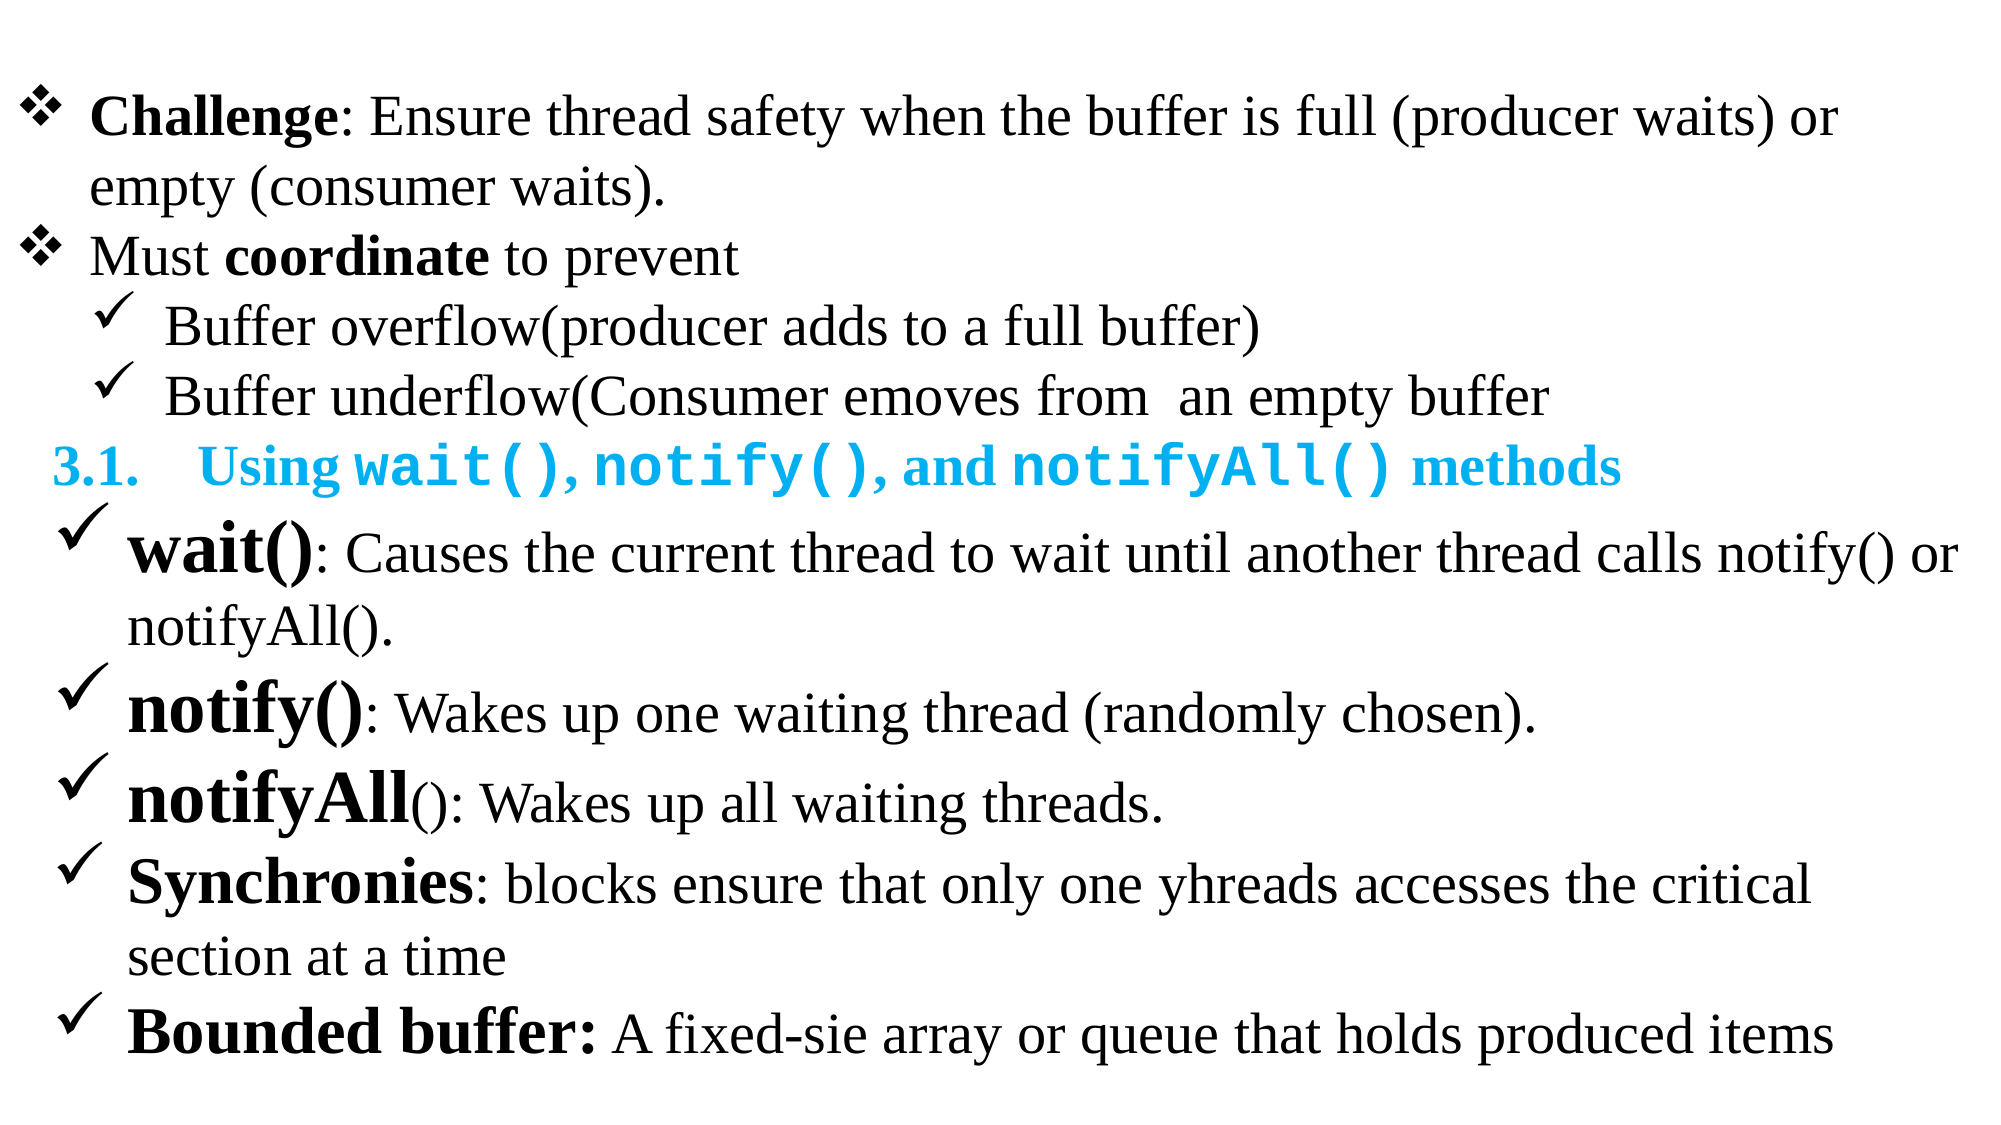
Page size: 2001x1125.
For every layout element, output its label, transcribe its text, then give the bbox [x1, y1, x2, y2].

text_box Challenge: Ensure thread safety when the buffer is full (producer waits) or empty (consumer waits). Must coordinate to prevent Buffer overflow(producer adds to a full buffer) Buffer underflow(Consumer emoves from an empty buffer 3.1. Using wait(), notify(), and notifyAll() methods wait(): Causes the current thread to wait until another thread calls notify() or notifyAll(). notify(): Wakes up one waiting thread (randomly chosen). notifyAll(): Wakes up all waiting threads. Synchronies: blocks ensure that only one yhreads accesses the critical section at a time Bounded buffer: A fixed-sie array or queue that holds produced items [0, 0, 1985, 1125]
